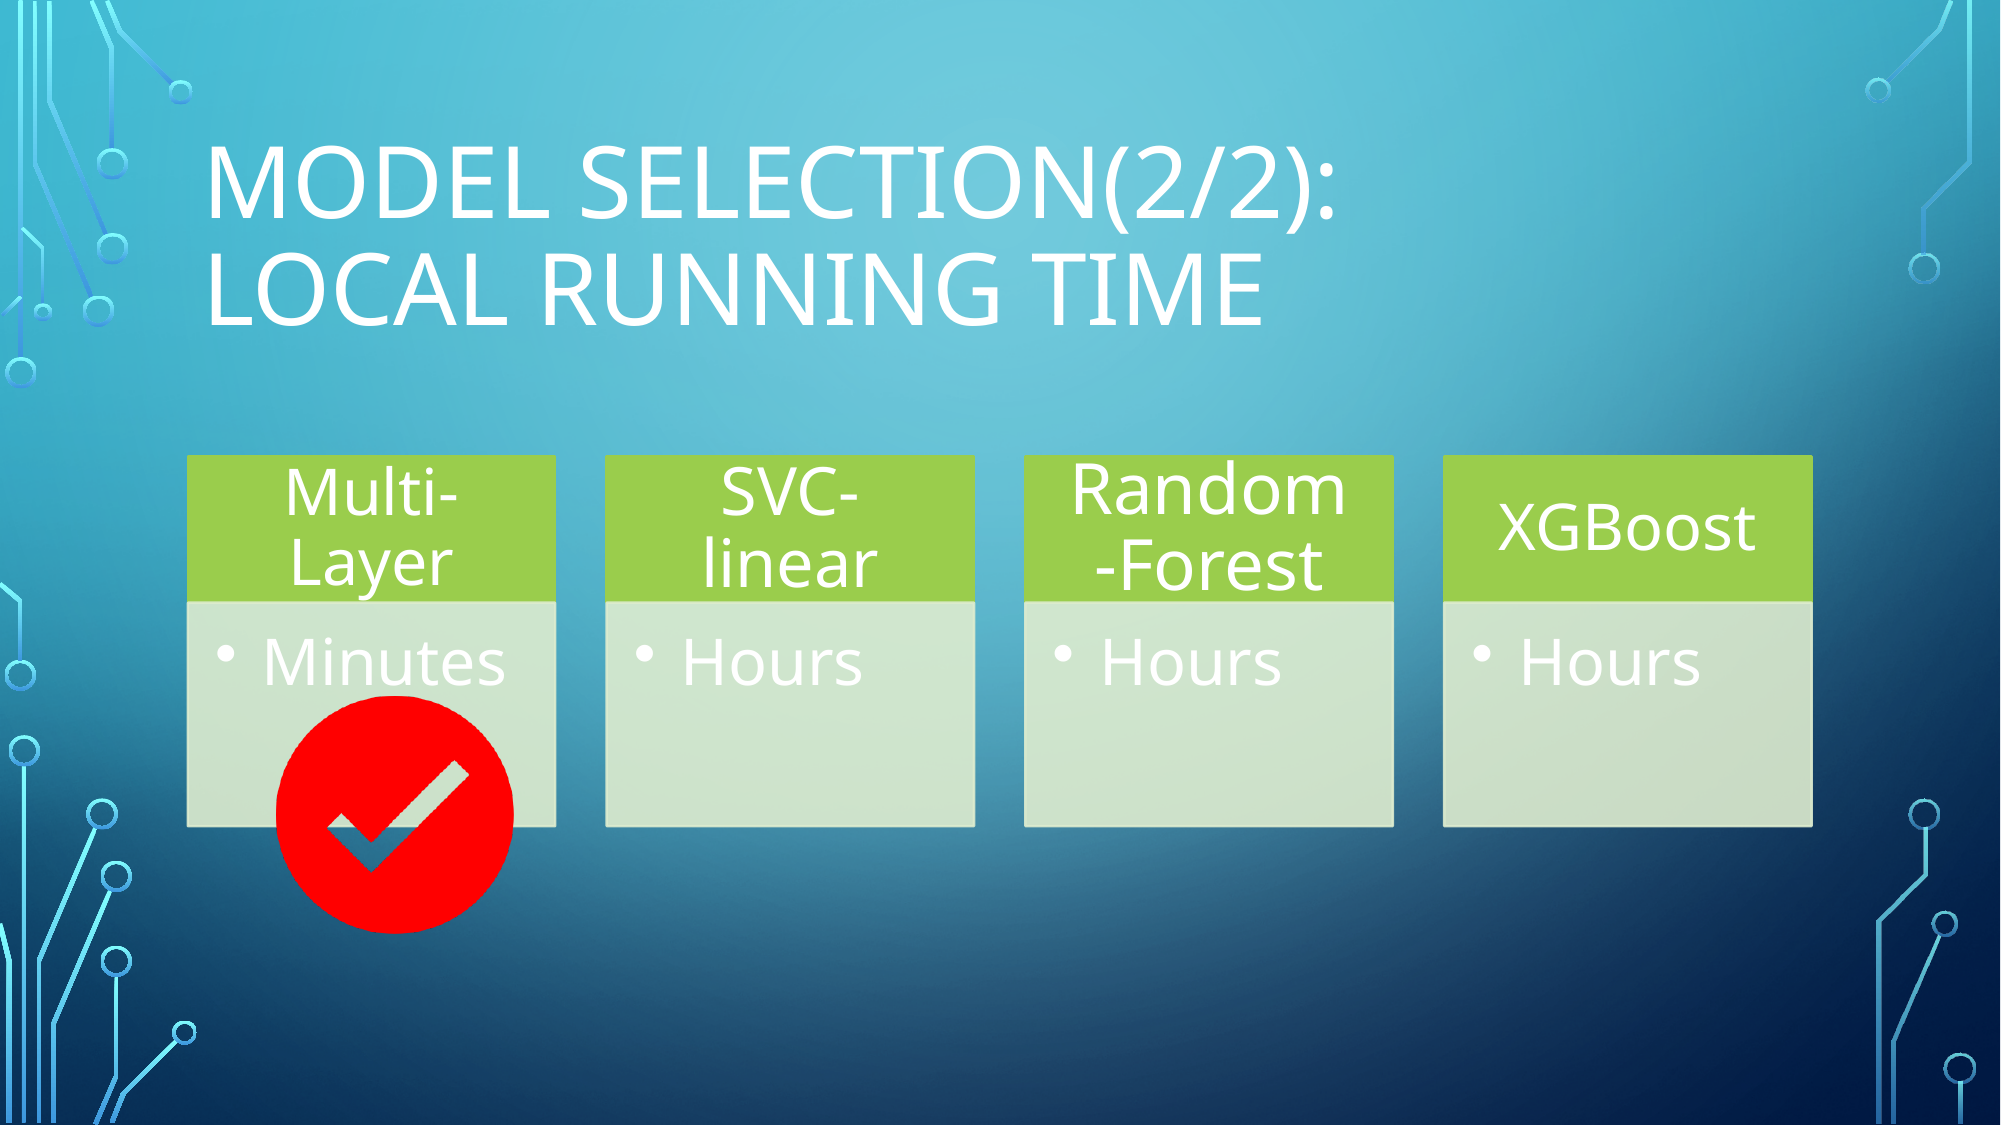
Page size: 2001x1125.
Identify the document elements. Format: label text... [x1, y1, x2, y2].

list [186, 322, 1813, 960]
title Model Selection(2/2): Local Running time [187, 101, 1813, 322]
picture [243, 664, 545, 965]
